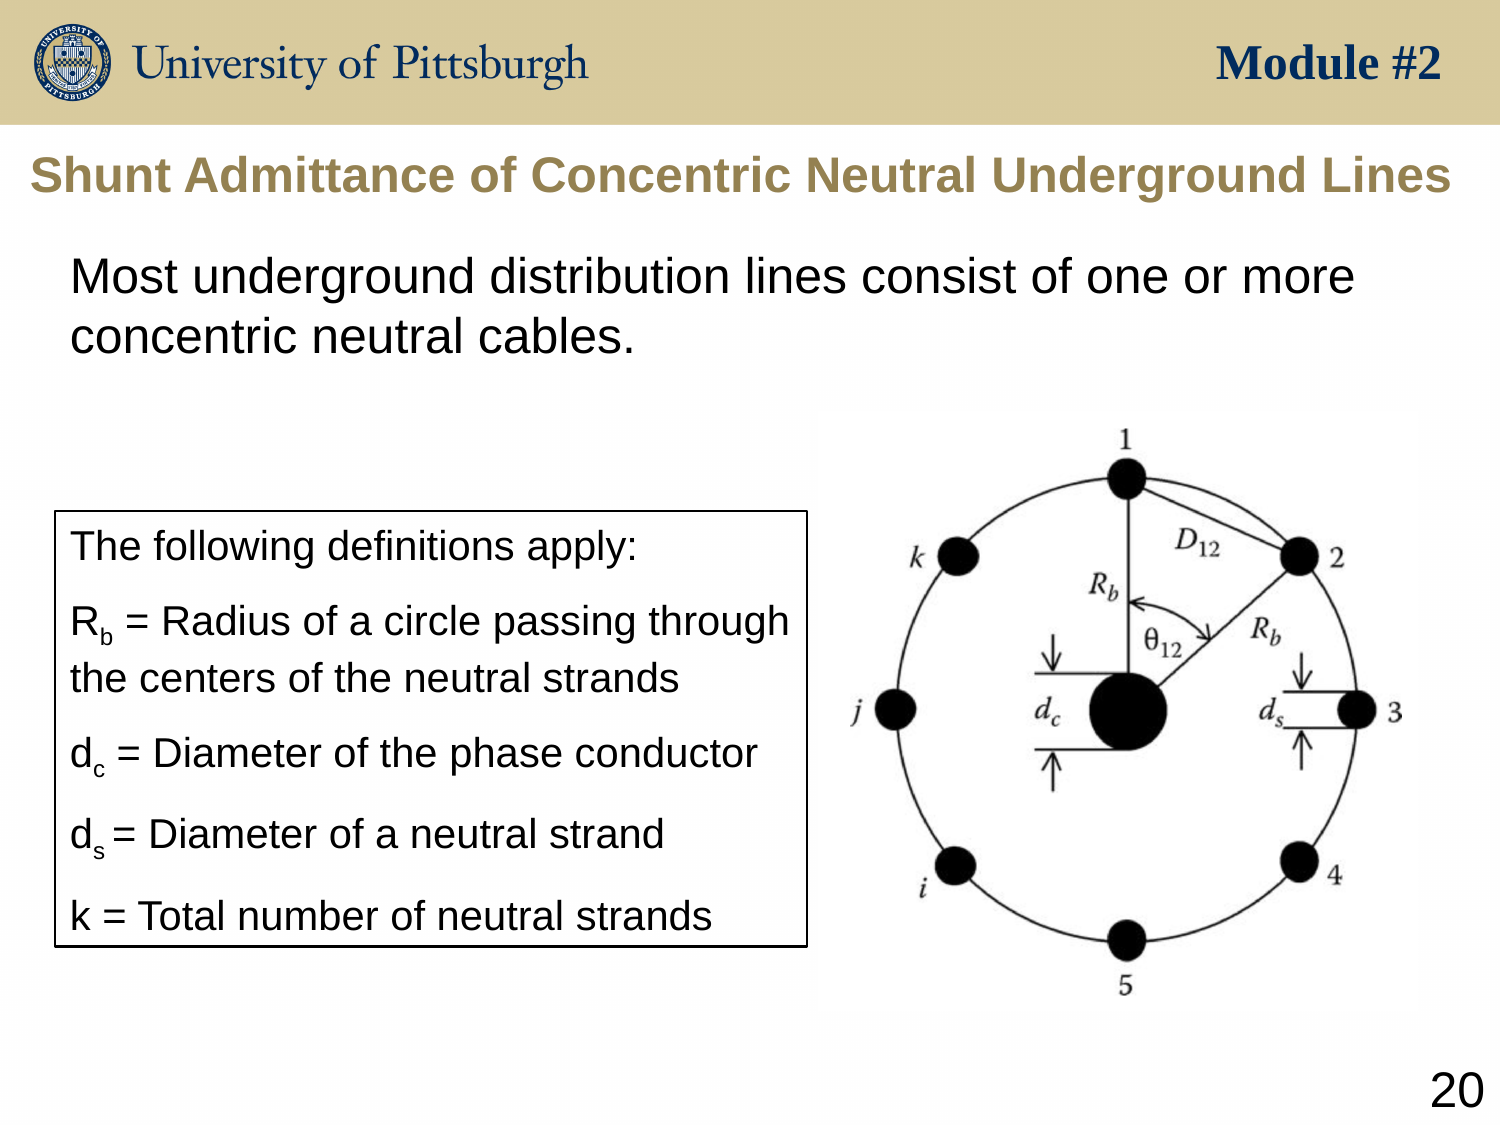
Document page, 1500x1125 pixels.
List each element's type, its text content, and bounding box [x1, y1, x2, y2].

slide_number 20 [1362, 1050, 1500, 1125]
picture [0, 1, 1500, 1125]
text_box The following definitions apply: Rb = Radius of a circle passing through the centers of the neutral strands dc = Diameter of the phase conductor ds = Diameter of a neutral strand k = Total number of neutral strands [55, 511, 807, 947]
title Shunt Admittance of Concentric Neutral Underground Lines [14, 124, 1486, 220]
text_box Most underground distribution lines consist of one or more concentric neutral cables. [55, 235, 1418, 371]
text_box Module #2 [604, 22, 1457, 97]
